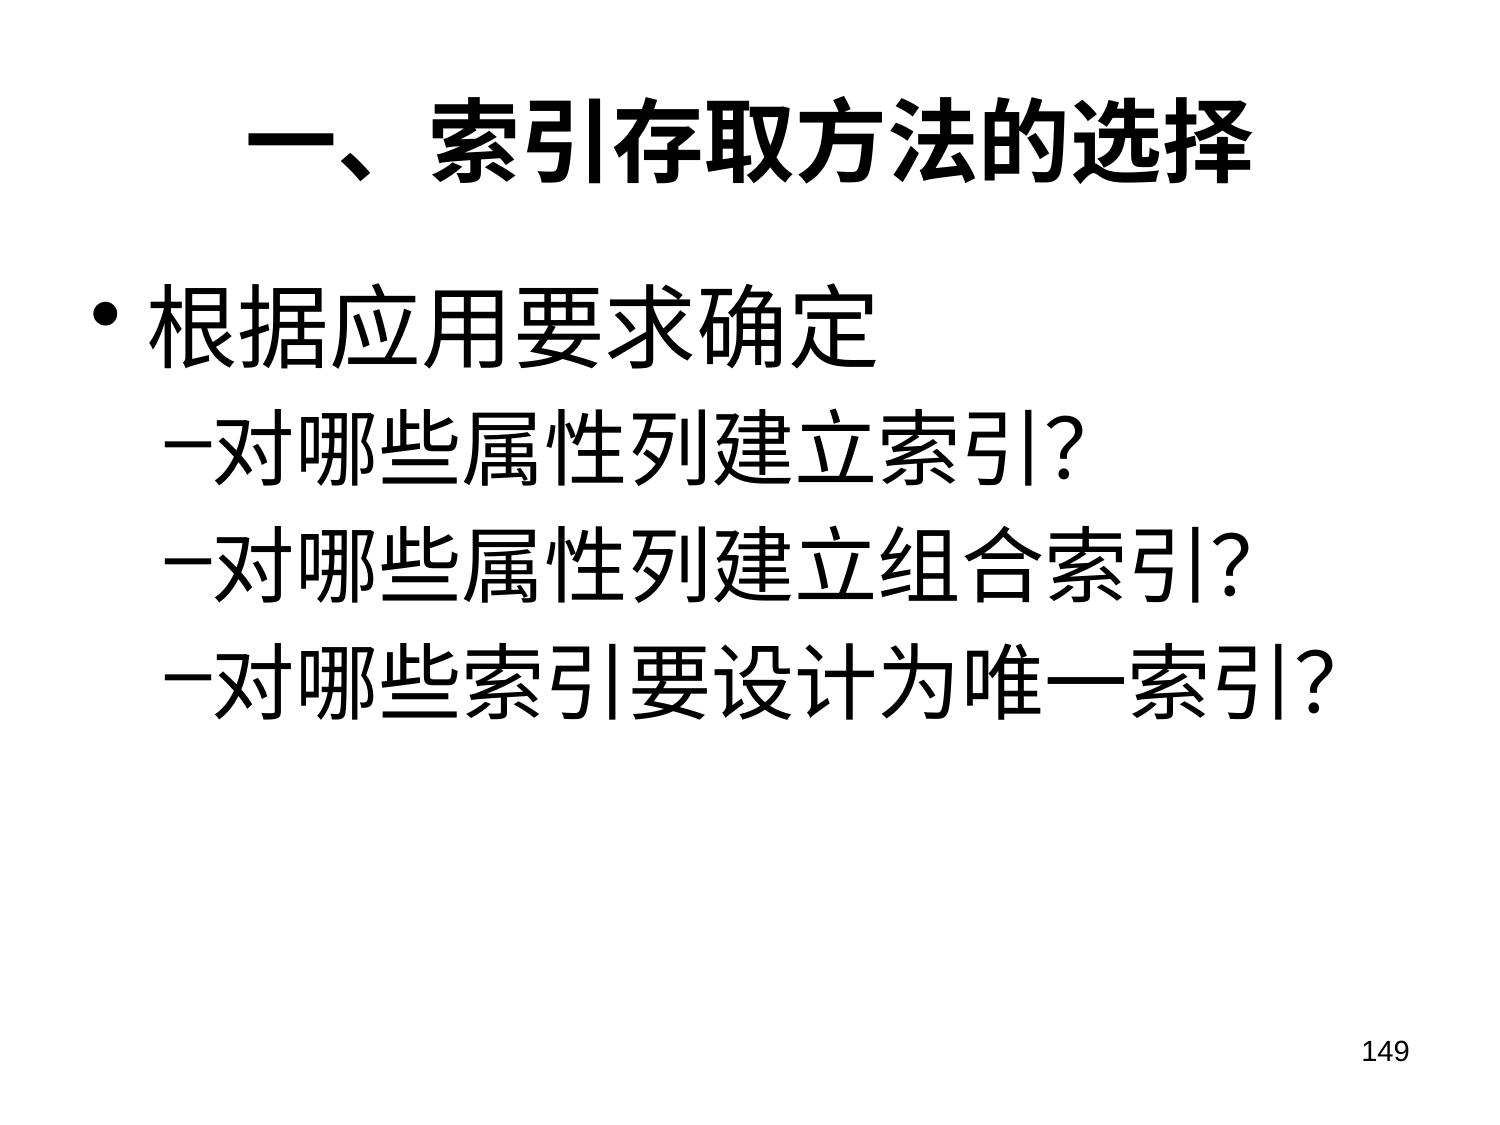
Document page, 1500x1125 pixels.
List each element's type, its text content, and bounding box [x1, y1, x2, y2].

slide_number 149 [1074, 1024, 1426, 1103]
list 根据应用要求确定 对哪些属性列建立索引？ 对哪些属性列建立组合索引？ 对哪些索引要设计为唯一索引？ [75, 262, 1425, 1005]
title 一、索引存取方法的选择 [75, 45, 1425, 233]
